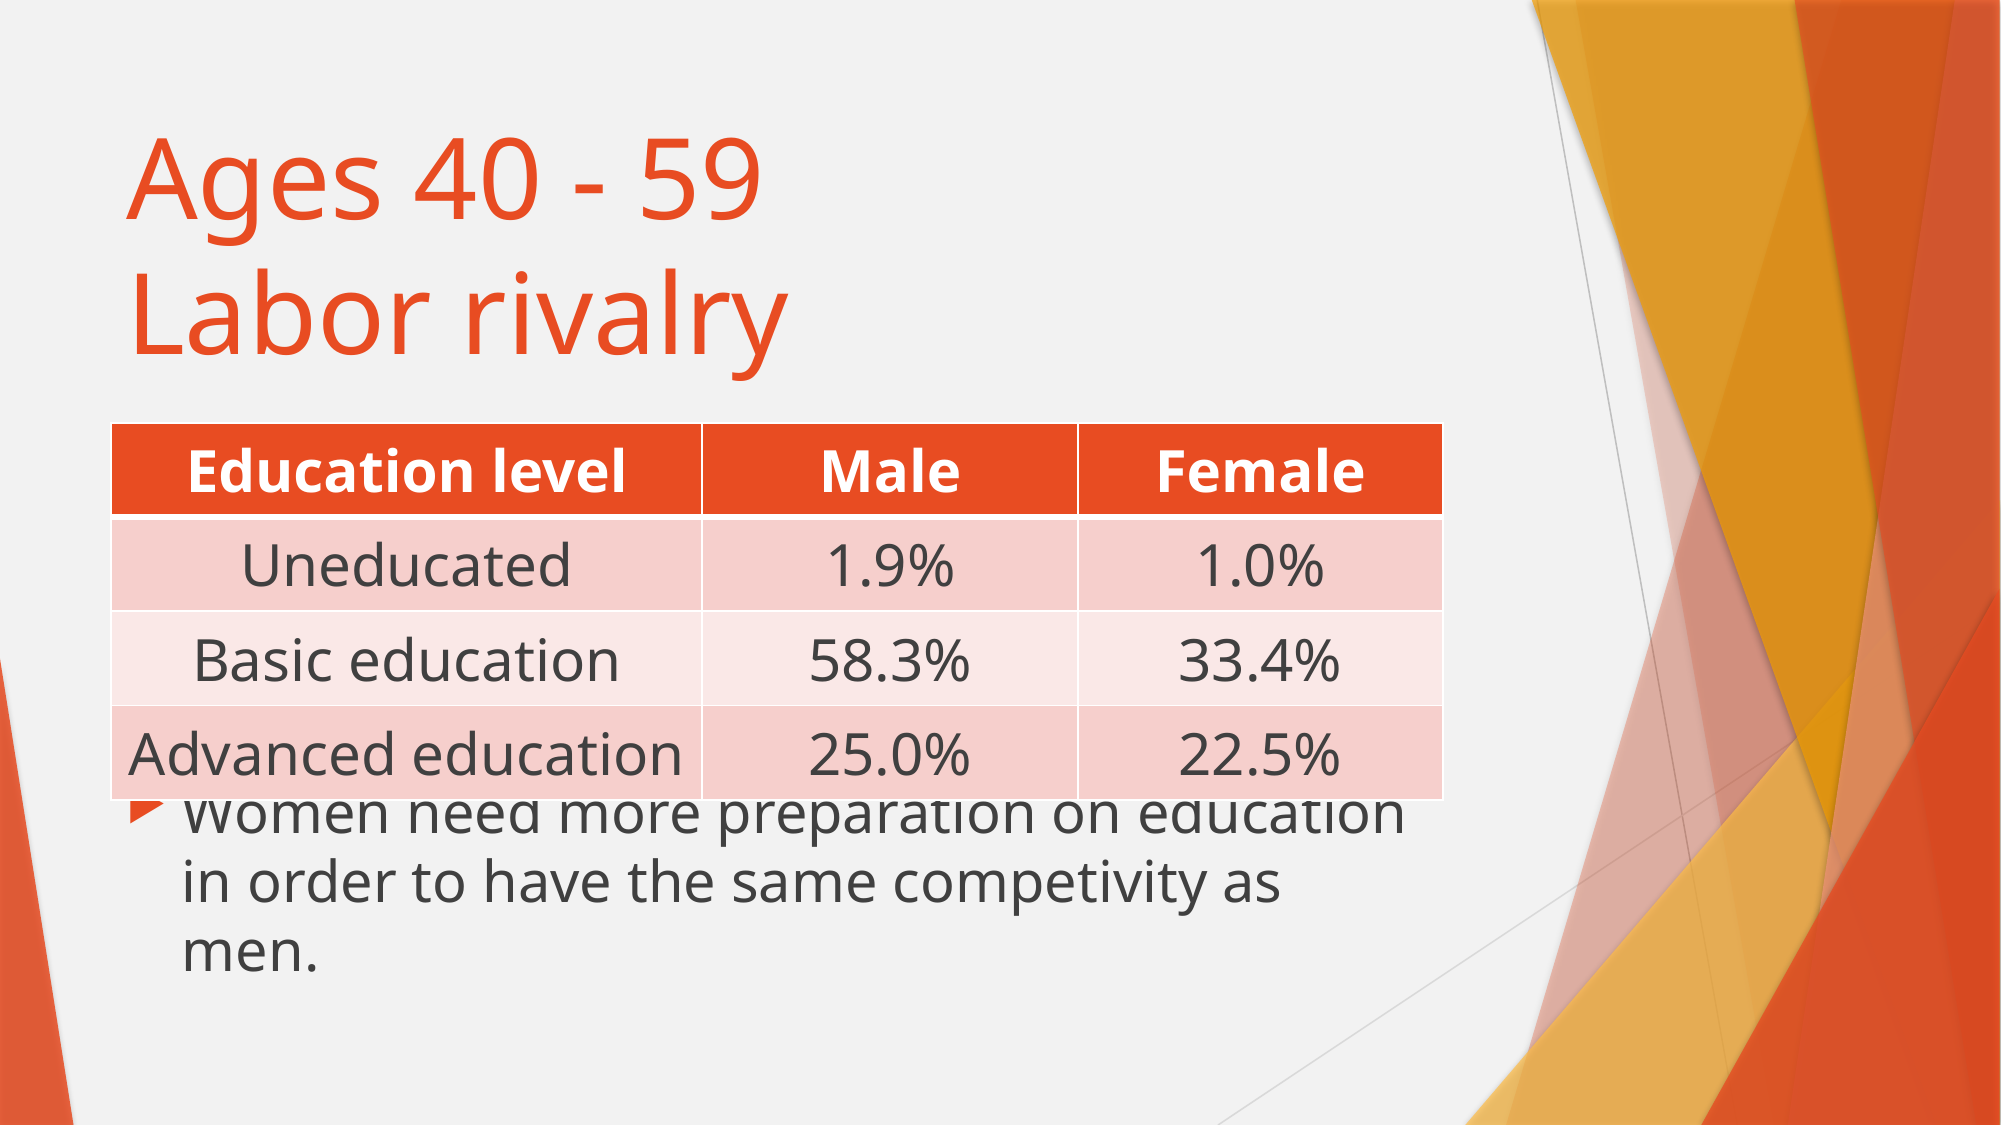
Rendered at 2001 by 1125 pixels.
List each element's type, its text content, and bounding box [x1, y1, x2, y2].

table_header Education level [112, 424, 701, 514]
table_cell 33.4% [1079, 612, 1442, 705]
table_header Male [703, 424, 1077, 514]
table_header Female [1079, 424, 1442, 514]
title Ages 40 - 59 Labor rivalry [111, 99, 1440, 422]
list Women need more preparation on education in order to have the same competivity as men. [111, 801, 1440, 992]
table_cell Uneducated [112, 520, 701, 610]
table_cell Basic education [112, 612, 701, 705]
table_cell 1.9% [703, 520, 1077, 610]
table_cell 25.0% [703, 706, 1077, 799]
table_cell 1.0% [1079, 520, 1442, 610]
table_cell 22.5% [1079, 706, 1442, 799]
table_cell Advanced education [112, 706, 701, 799]
table_cell 58.3% [703, 612, 1077, 705]
